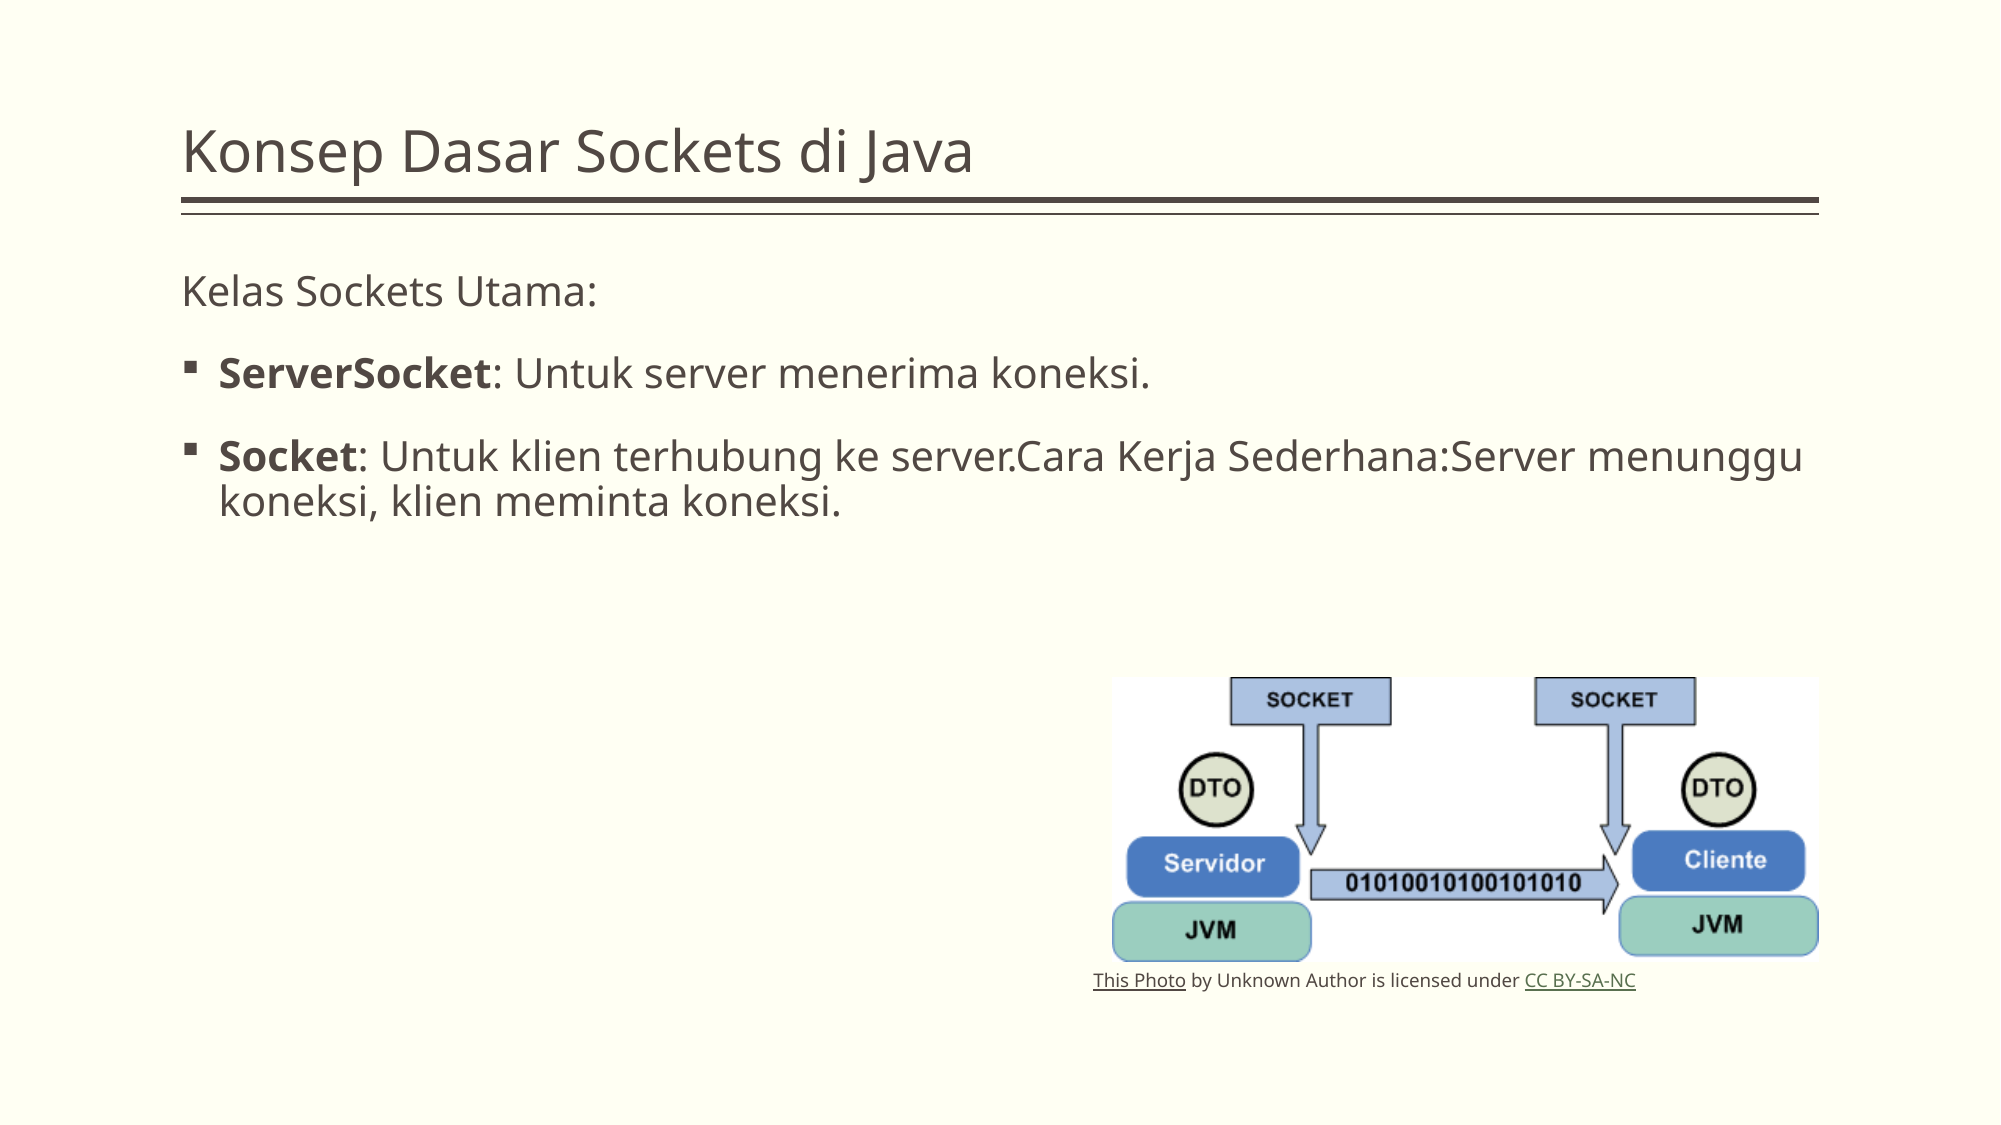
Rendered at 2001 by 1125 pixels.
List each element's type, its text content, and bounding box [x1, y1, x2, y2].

title Konsep Dasar Sockets di Java [181, 12, 1819, 193]
picture [1112, 677, 1819, 962]
text_box This Photo by Unknown Author is licensed under CC BY-SA-NC [1078, 961, 1785, 1002]
list Kelas Sockets Utama: ServerSocket: Untuk server menerima koneksi. Socket: Untuk klien terhubung ke server.Cara Kerja Sederhana:Server menunggu koneksi, klien meminta koneksi. [181, 262, 1819, 1013]
